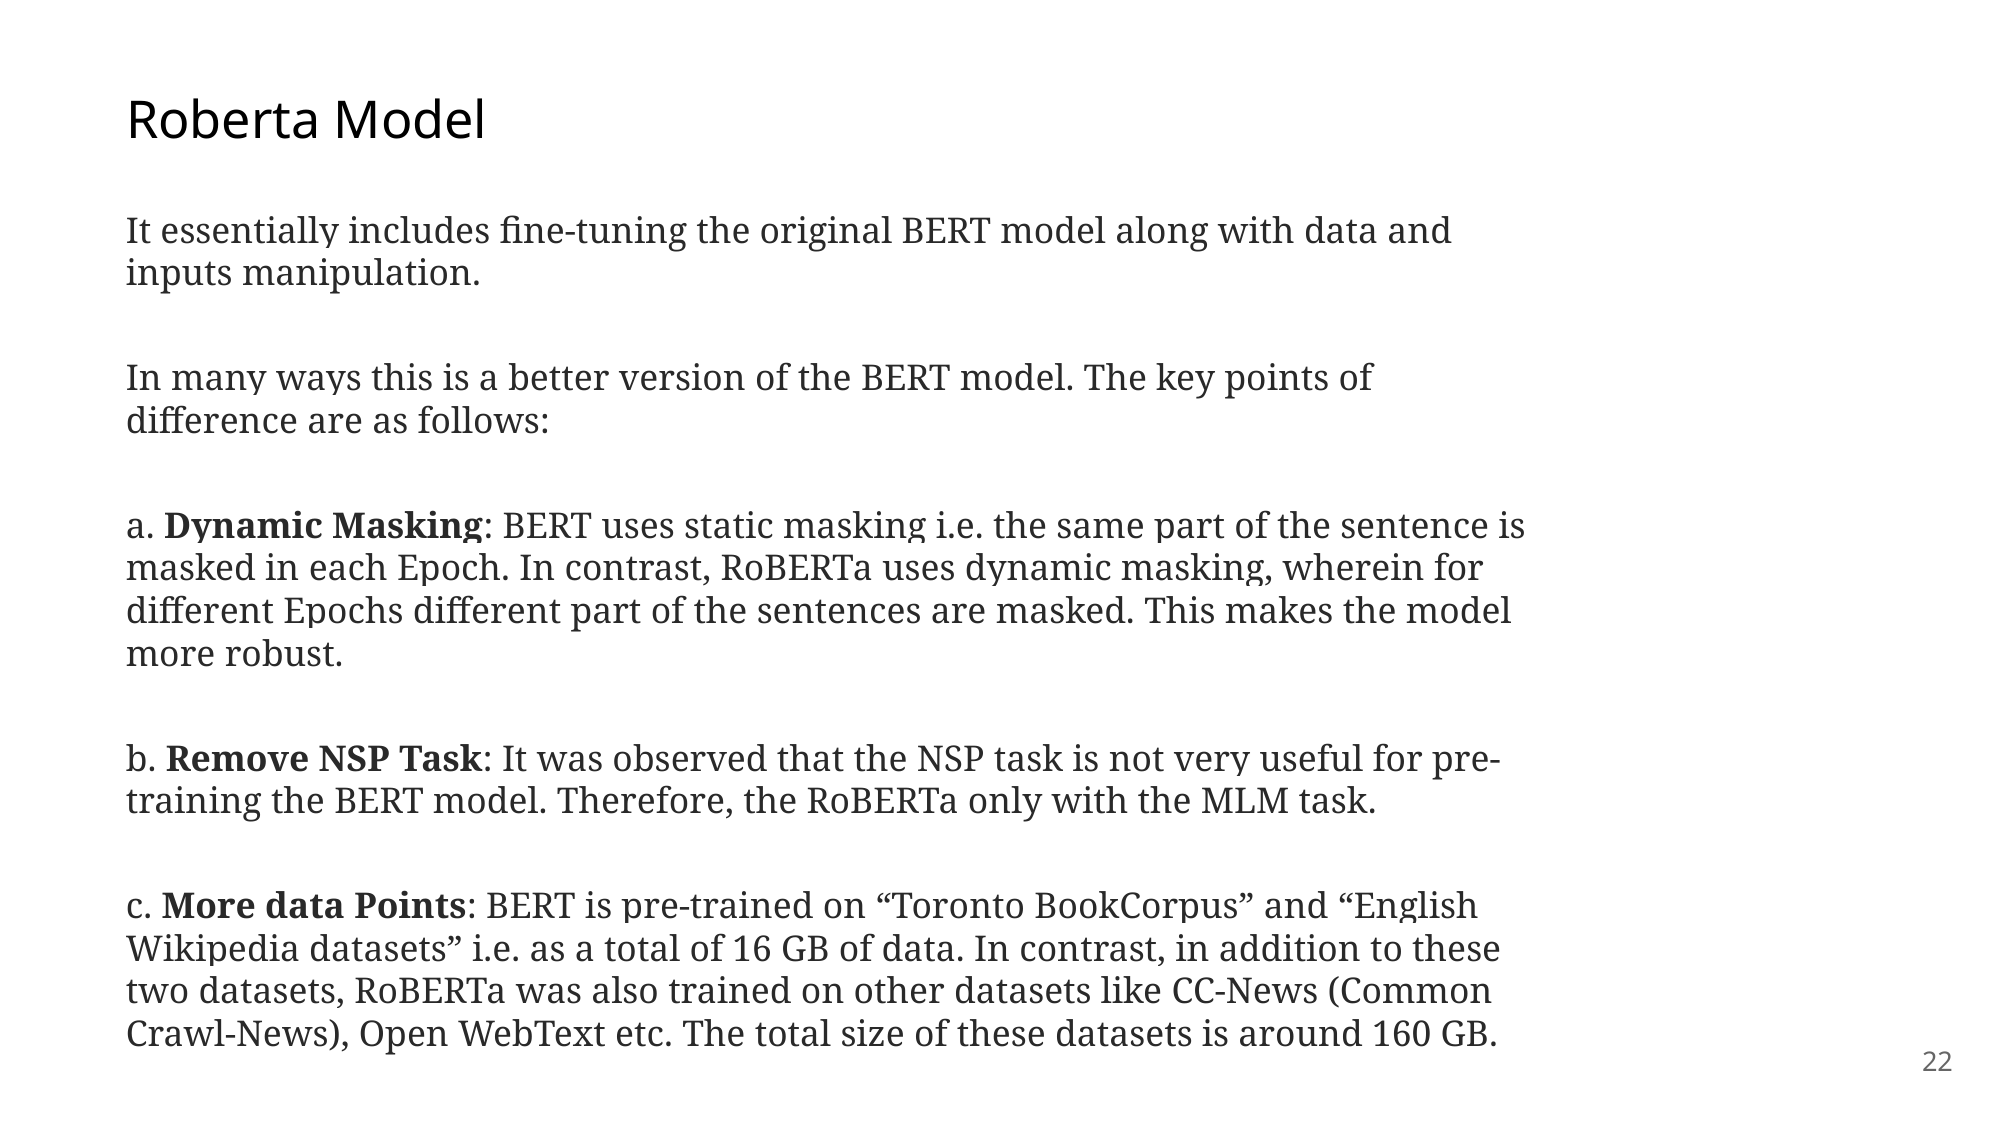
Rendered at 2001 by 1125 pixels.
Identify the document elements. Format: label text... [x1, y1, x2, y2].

text_box Roberta Model [110, 71, 1693, 164]
slide_number ‹#› [1853, 1019, 1974, 1106]
text_box It essentially includes fine-tuning the original BERT model along with data and inputs manipulation. In many ways this is a better version of the BERT model. The key points of difference are as follows: a. Dynamic Masking: BERT uses static masking i.e. the same part of the sentence is masked in each Epoch. In contrast, RoBERTa uses dynamic masking, wherein for different Epochs different part of the sentences are masked. This makes the model more robust. b. Remove NSP Task: It was observed that the NSP task is not very useful for pre-training the BERT model. Therefore, the RoBERTa only with the MLM task. c. More data Points: BERT is pre-trained on “Toronto BookCorpus” and “English Wikipedia datasets” i.e. as a total of 16 GB of data. In contrast, in addition to these two datasets, RoBERTa was also trained on other datasets like CC-News (Common Crawl-News), Open WebText etc. The total size of these datasets is around 160 GB. [110, 192, 1566, 1111]
